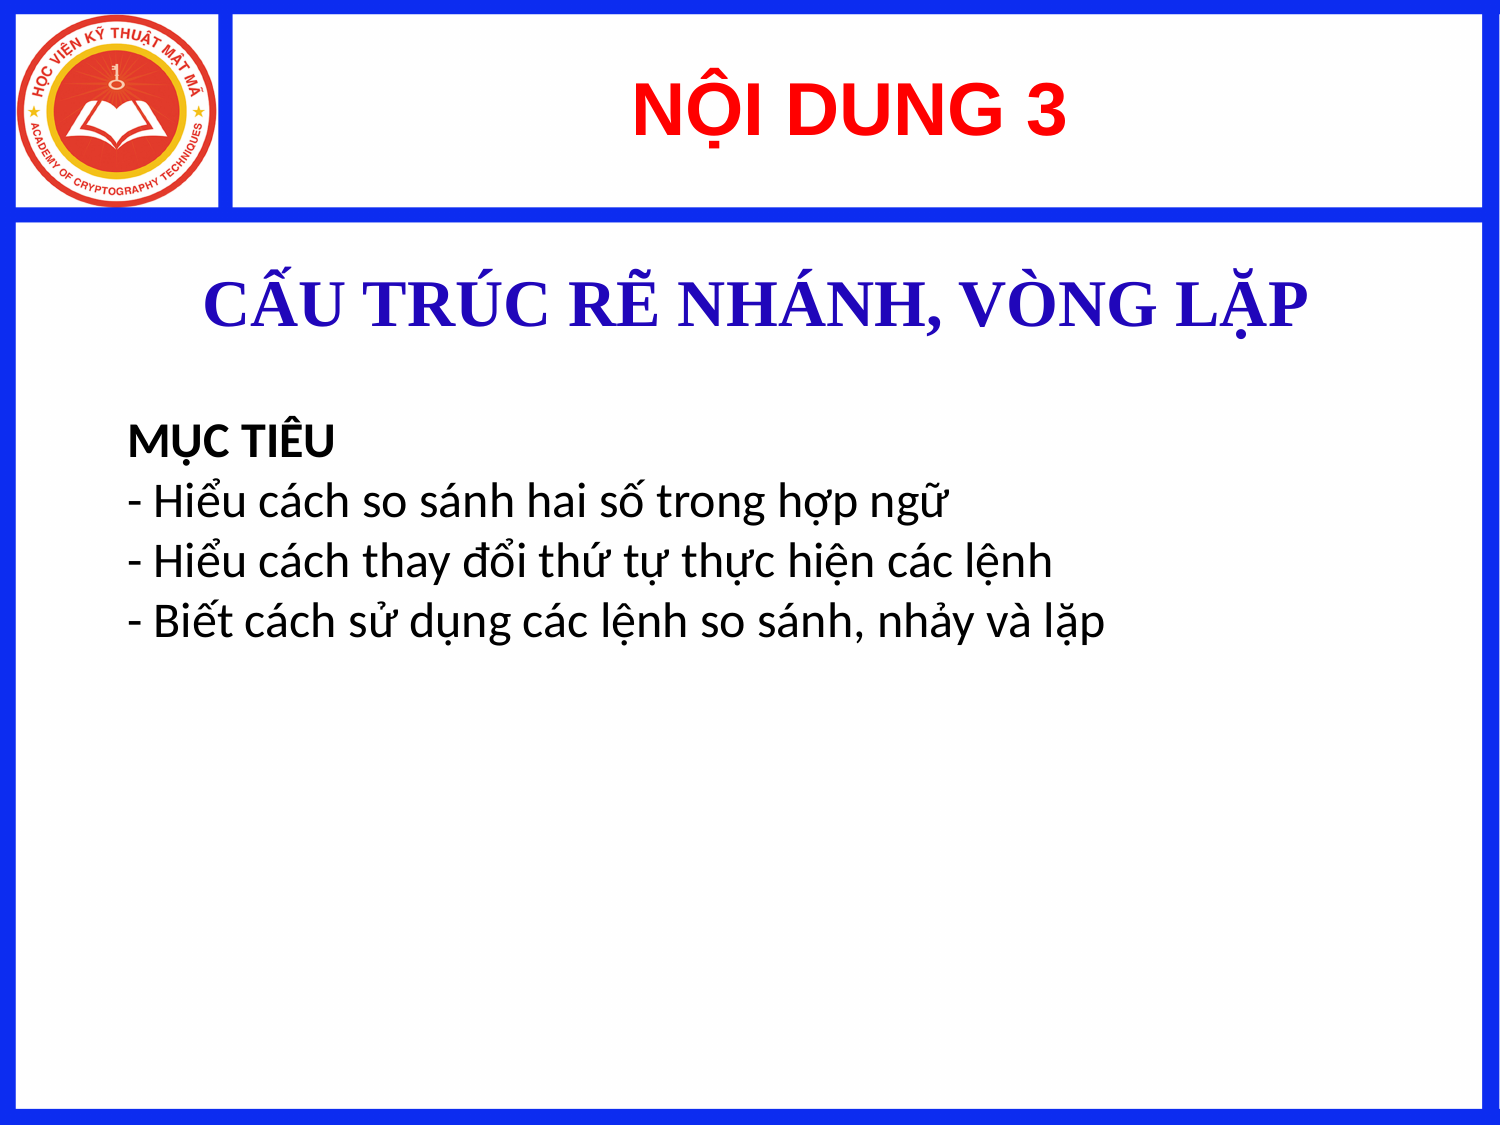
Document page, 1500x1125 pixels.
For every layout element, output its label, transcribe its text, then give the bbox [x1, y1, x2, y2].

text_box MỤC TIÊU - Hiểu cách so sánh hai số trong hợp ngữ - Hiểu cách thay đổi thứ tự thực hiện các lệnh - Biết cách sử dụng các lệnh so sánh, nhảy và lặp [112, 399, 1463, 745]
text_box NỘI DUNG 3 [237, 23, 1463, 188]
picture [0, 0, 1500, 1125]
title CẤU TRÚC RẼ NHÁNH, VÒNG LẶP [75, 249, 1438, 350]
